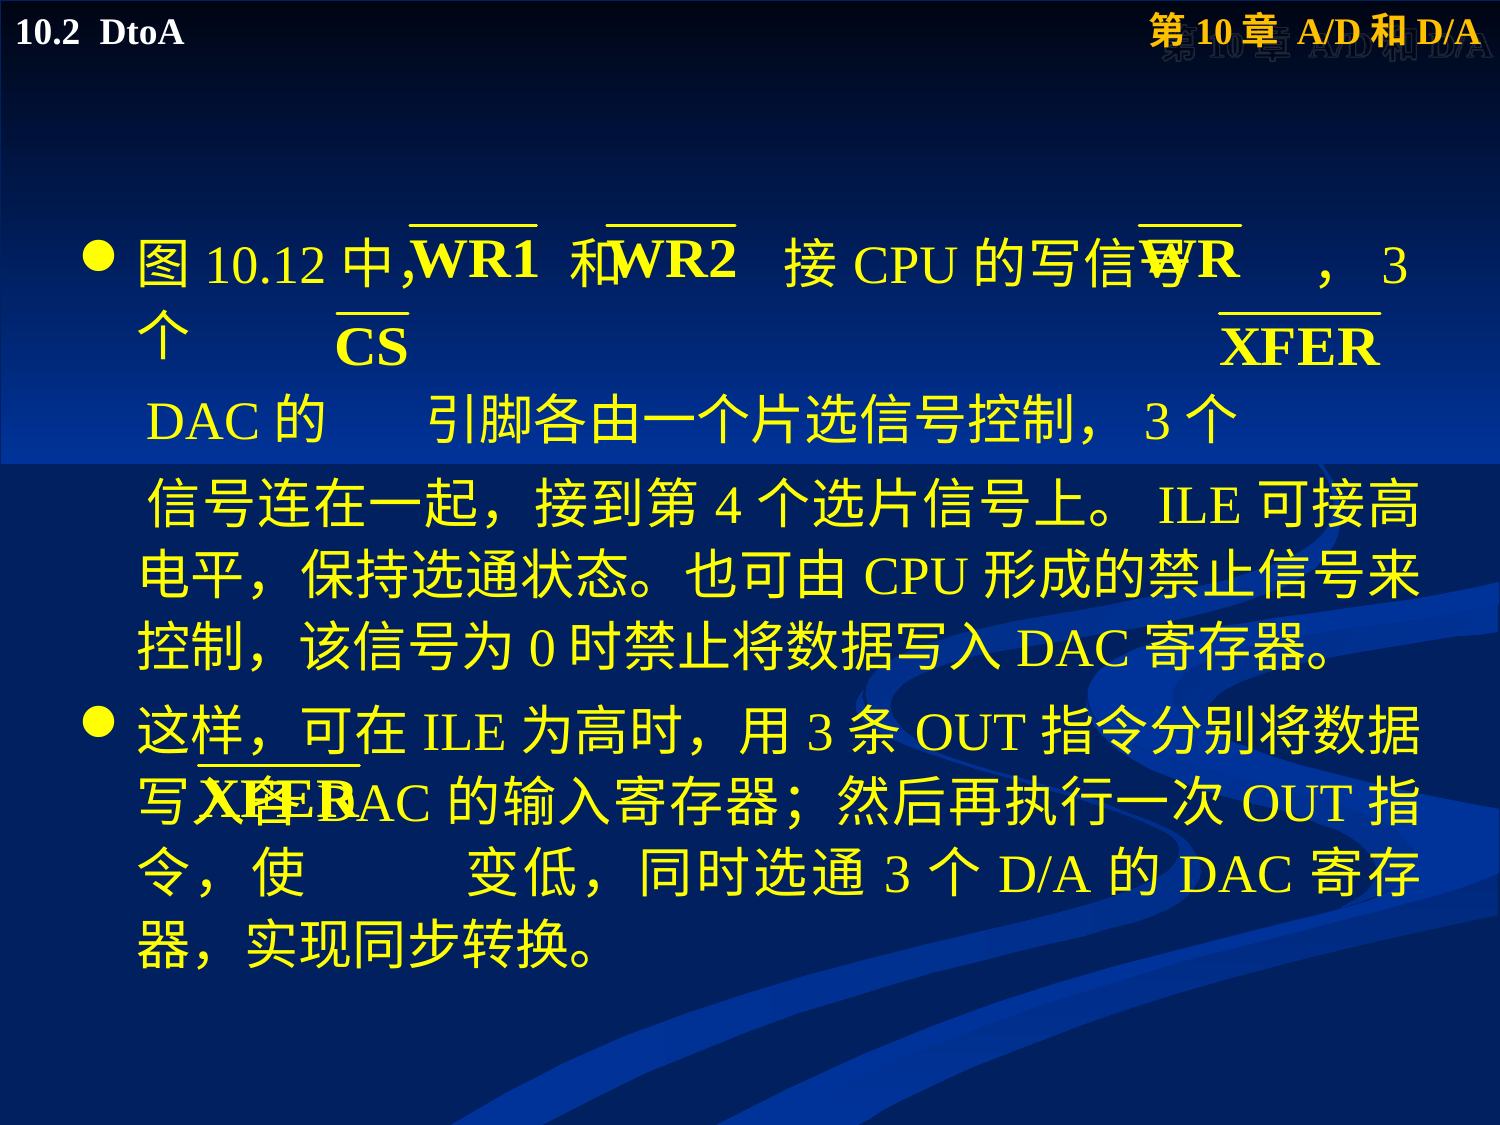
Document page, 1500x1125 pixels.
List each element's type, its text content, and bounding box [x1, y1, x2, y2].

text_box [596, 212, 750, 292]
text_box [188, 751, 372, 827]
list 图10.12中， 和 接CPU的写信号 ，3个 DAC的 引脚各由一个片选信号控制，3个 信号连在一起，接到第4个选片信号上。ILE可接高电平，保持选通状态。也可由CPU形成的禁止信号来控制，该信号为0时禁止将数据写入DAC寄存器。 这样，可在ILE为高时，用3条OUT指令分别将数据写入各DAC的输入寄存器；然后再执行一次OUT指令，使 变低，同时选通3个D/A的DAC寄存器，实现同步转换。 [63, 215, 1437, 1065]
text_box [326, 299, 422, 380]
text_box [1128, 212, 1253, 292]
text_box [1209, 299, 1393, 375]
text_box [399, 212, 549, 292]
